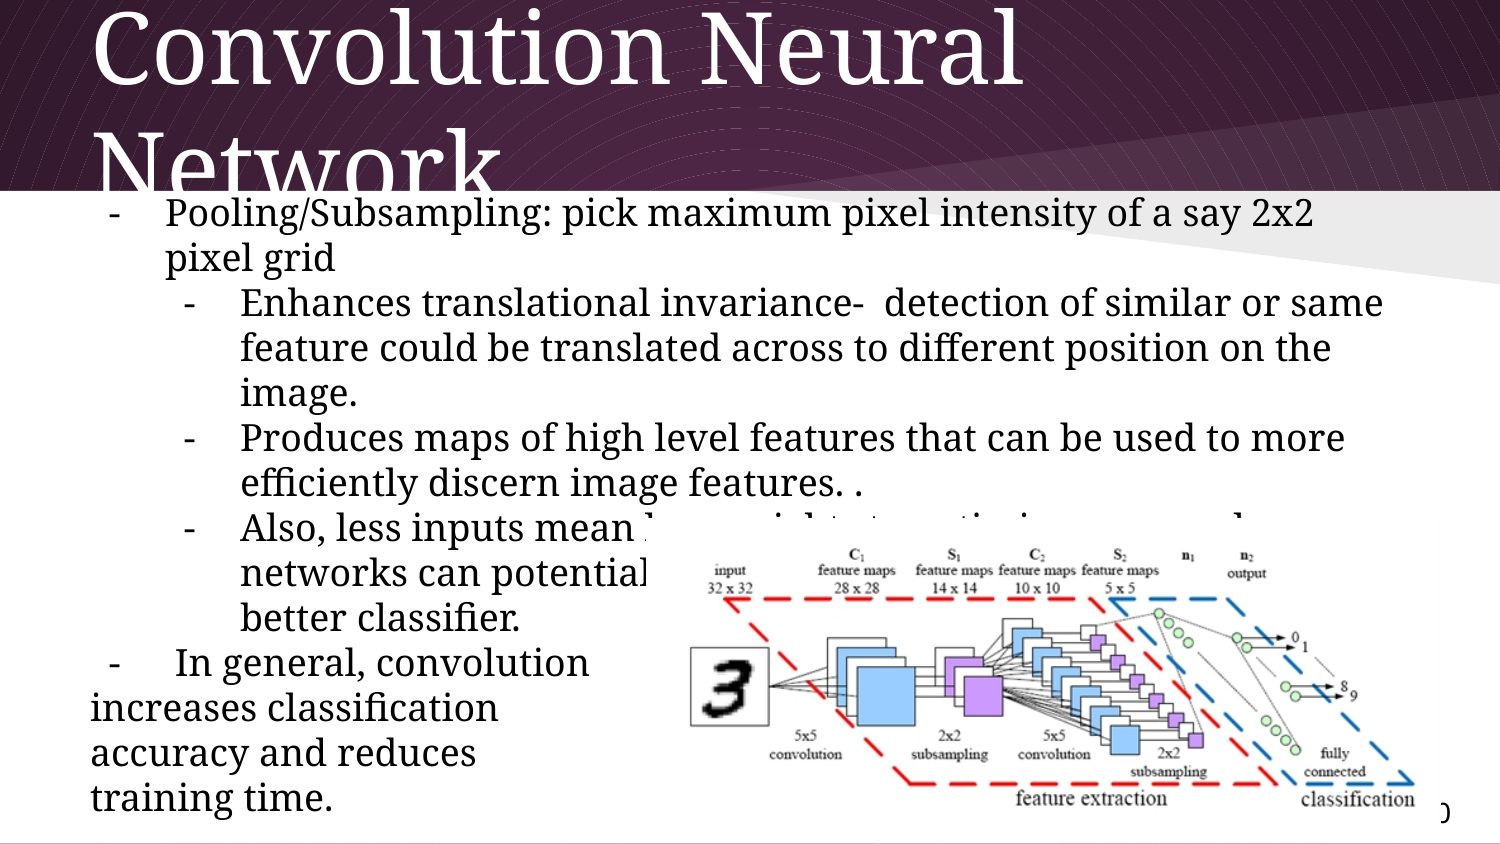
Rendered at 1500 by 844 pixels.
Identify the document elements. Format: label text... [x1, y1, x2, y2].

picture [645, 518, 1441, 826]
slide_number ‹#› [1403, 779, 1494, 844]
title Convolution Neural Network [75, 33, 1425, 174]
list Pooling/Subsampling: pick maximum pixel intensity of a say 2x2 pixel grid Enhances translational invariance- detection of similar or same feature could be translated across to different position on the image. Produces maps of high level features that can be used to more efficiently discern image features. . Also, less inputs mean less weights to optimize so neural networks can potentially go deeper (have more layers) to be a better classifier. In general, convolution increases classification accuracy and reduces training time. [75, 174, 1425, 786]
